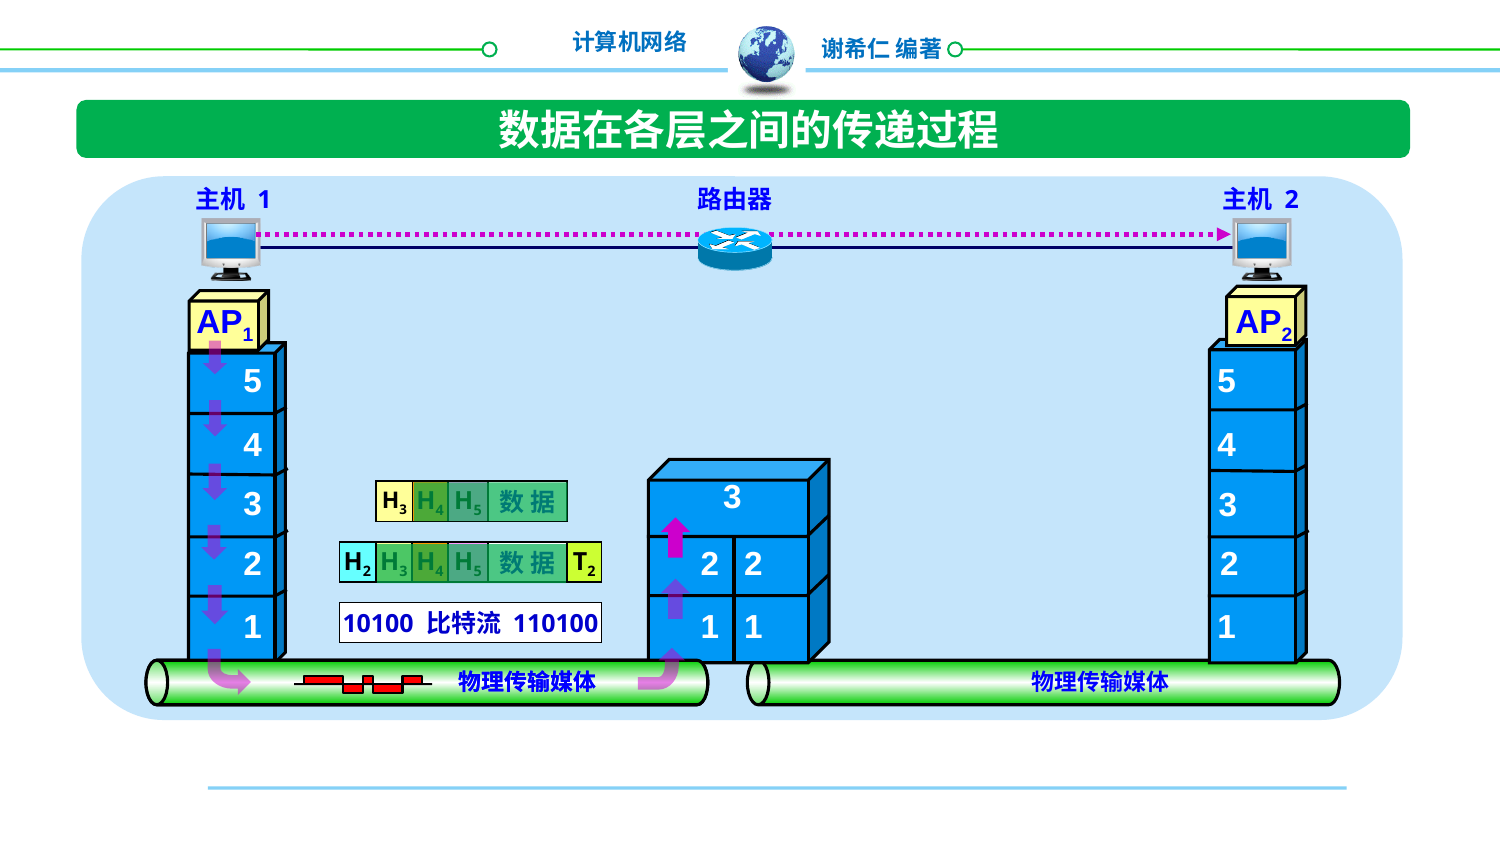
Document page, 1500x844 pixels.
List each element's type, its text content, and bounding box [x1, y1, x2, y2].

text_box [79, 174, 1405, 723]
text_box [193, 221, 1226, 290]
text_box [180, 290, 289, 663]
picture [736, 24, 796, 99]
text_box 10100 比特流 110100 [339, 602, 602, 643]
picture [697, 259, 773, 271]
text_box 物理传输媒体 [1016, 660, 1185, 703]
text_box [646, 459, 830, 663]
text_box [637, 672, 678, 690]
picture [712, 241, 732, 251]
text_box [145, 660, 708, 705]
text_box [375, 480, 568, 522]
text_box [208, 672, 251, 695]
text_box T2 [568, 541, 602, 583]
text_box 物理传输媒体 [443, 660, 612, 703]
text_box [747, 660, 1340, 705]
picture [737, 242, 759, 250]
text_box 主机 1 [180, 176, 287, 221]
picture [1227, 214, 1296, 283]
picture [738, 232, 758, 239]
picture [697, 226, 773, 242]
text_box 路由器 [682, 176, 788, 221]
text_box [375, 541, 568, 583]
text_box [293, 675, 433, 693]
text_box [1201, 285, 1309, 663]
text_box H2 [339, 541, 374, 583]
list 数据在各层之间的传递过程 [204, 99, 1293, 158]
text_box 主机 2 [1208, 176, 1314, 221]
picture [196, 214, 265, 283]
picture [713, 232, 734, 238]
